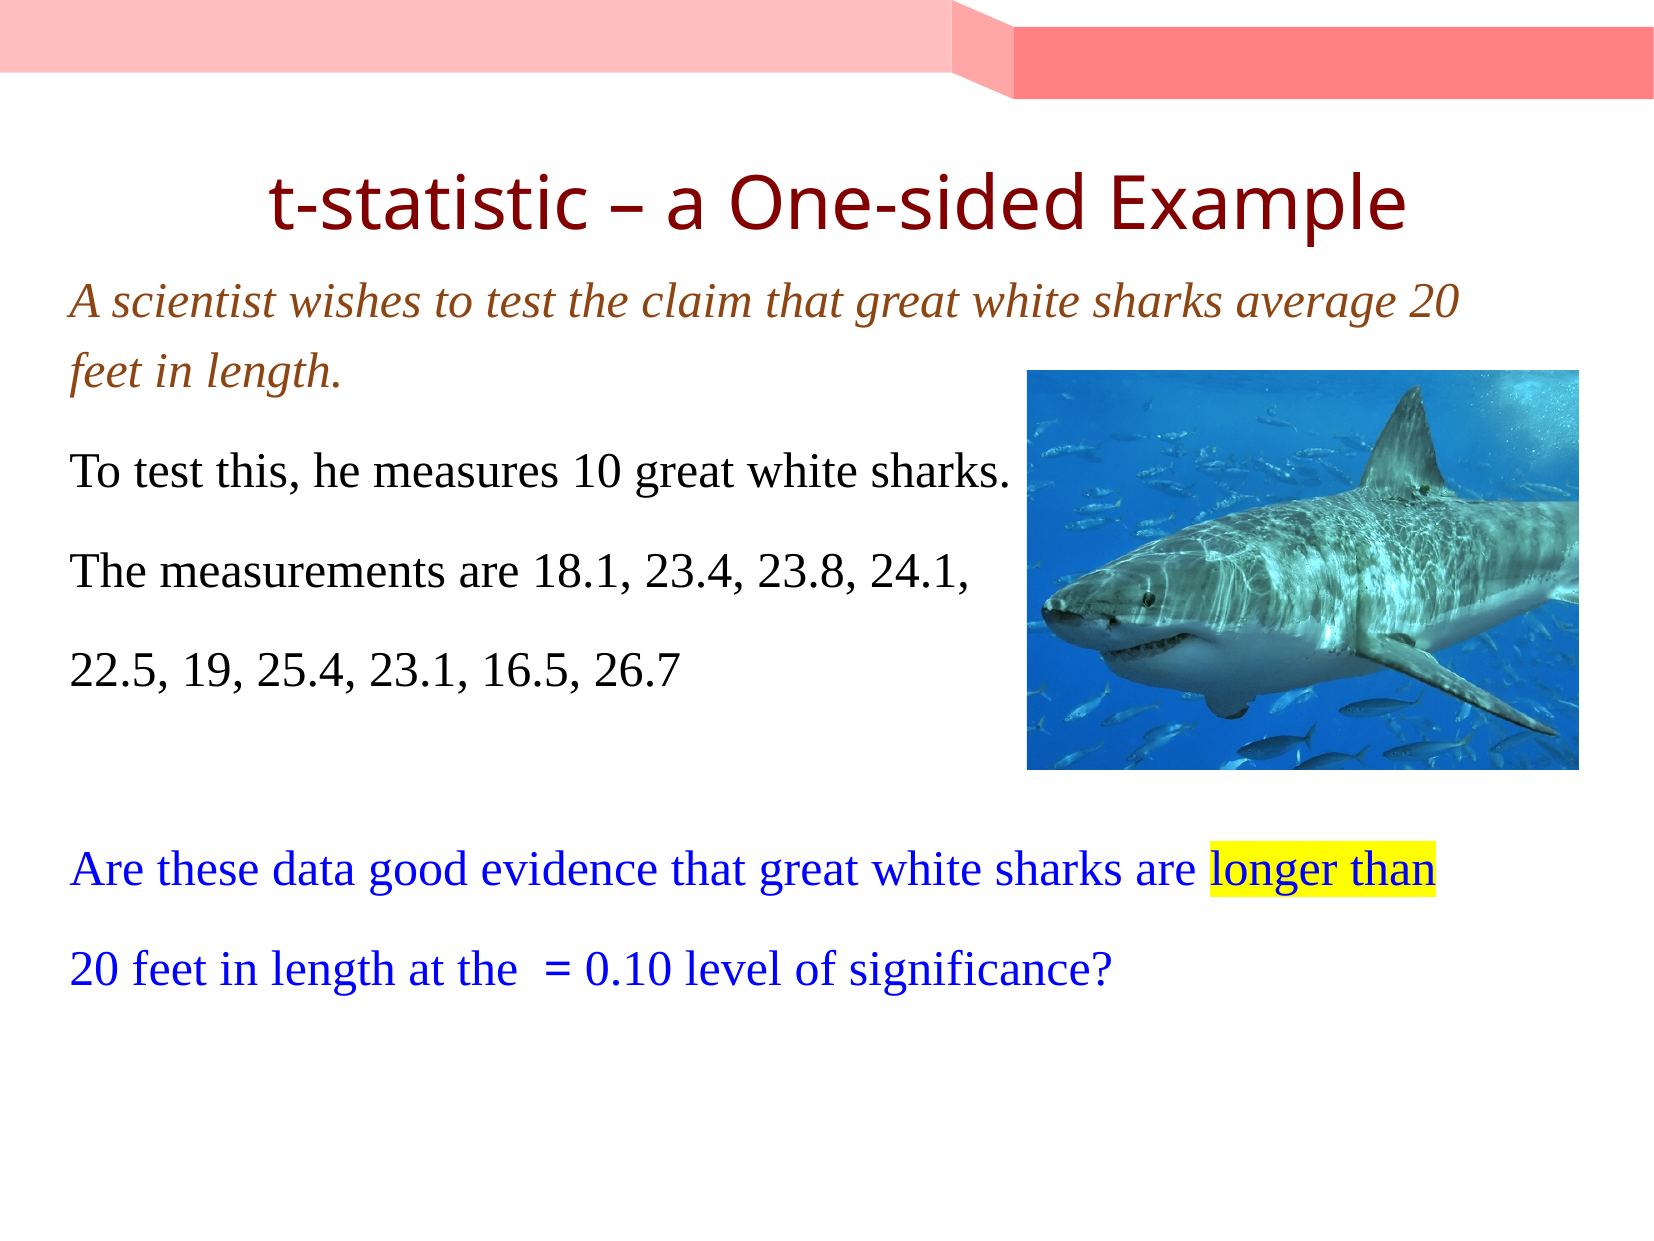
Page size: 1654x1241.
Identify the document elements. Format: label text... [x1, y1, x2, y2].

picture [1026, 369, 1580, 771]
title t-statistic – a One-sided Example [201, 88, 1477, 295]
